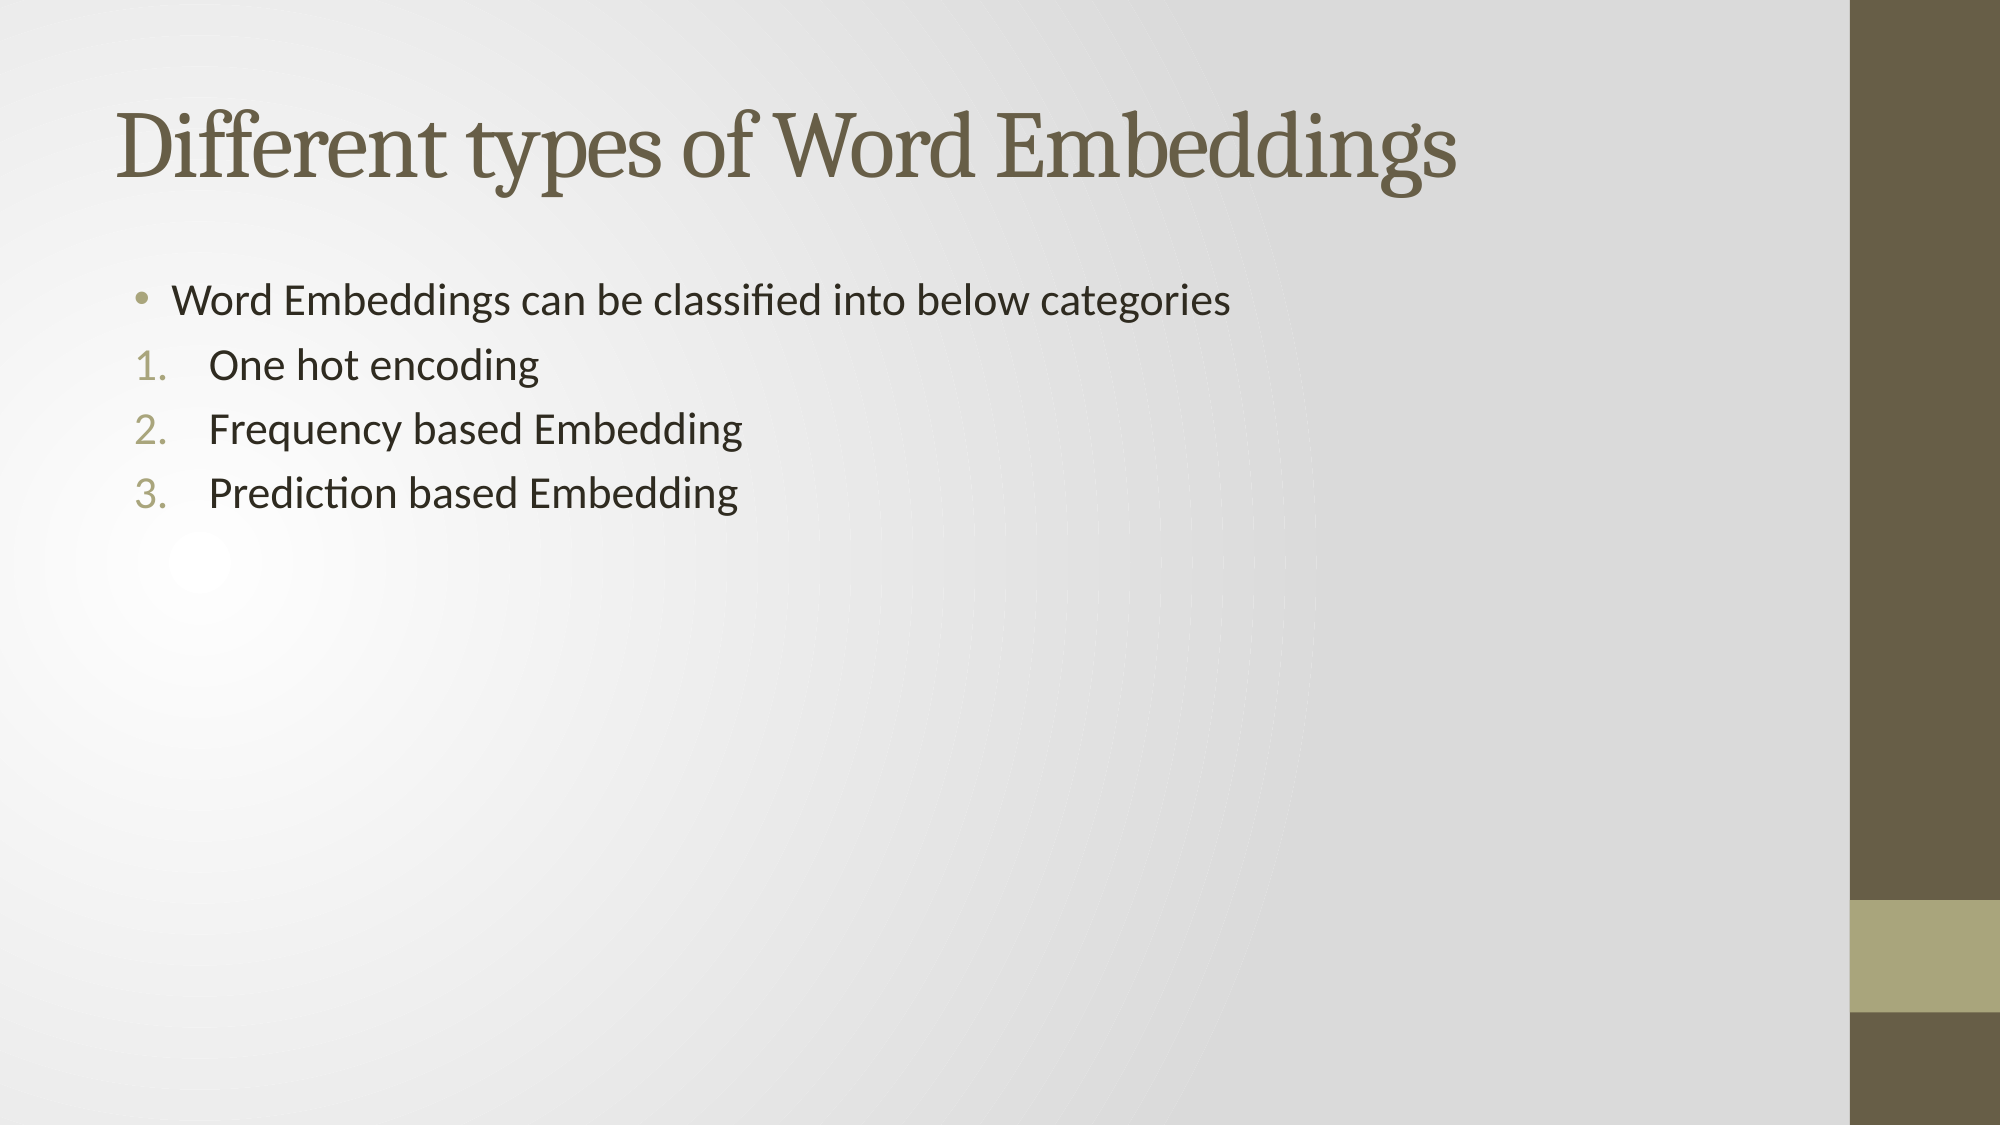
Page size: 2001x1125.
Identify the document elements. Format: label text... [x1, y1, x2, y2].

list Word Embeddings can be classified into below categories One hot encoding Frequency based Embedding Prediction based Embedding [99, 262, 1767, 1050]
title Different types of Word Embeddings [99, 45, 1767, 233]
